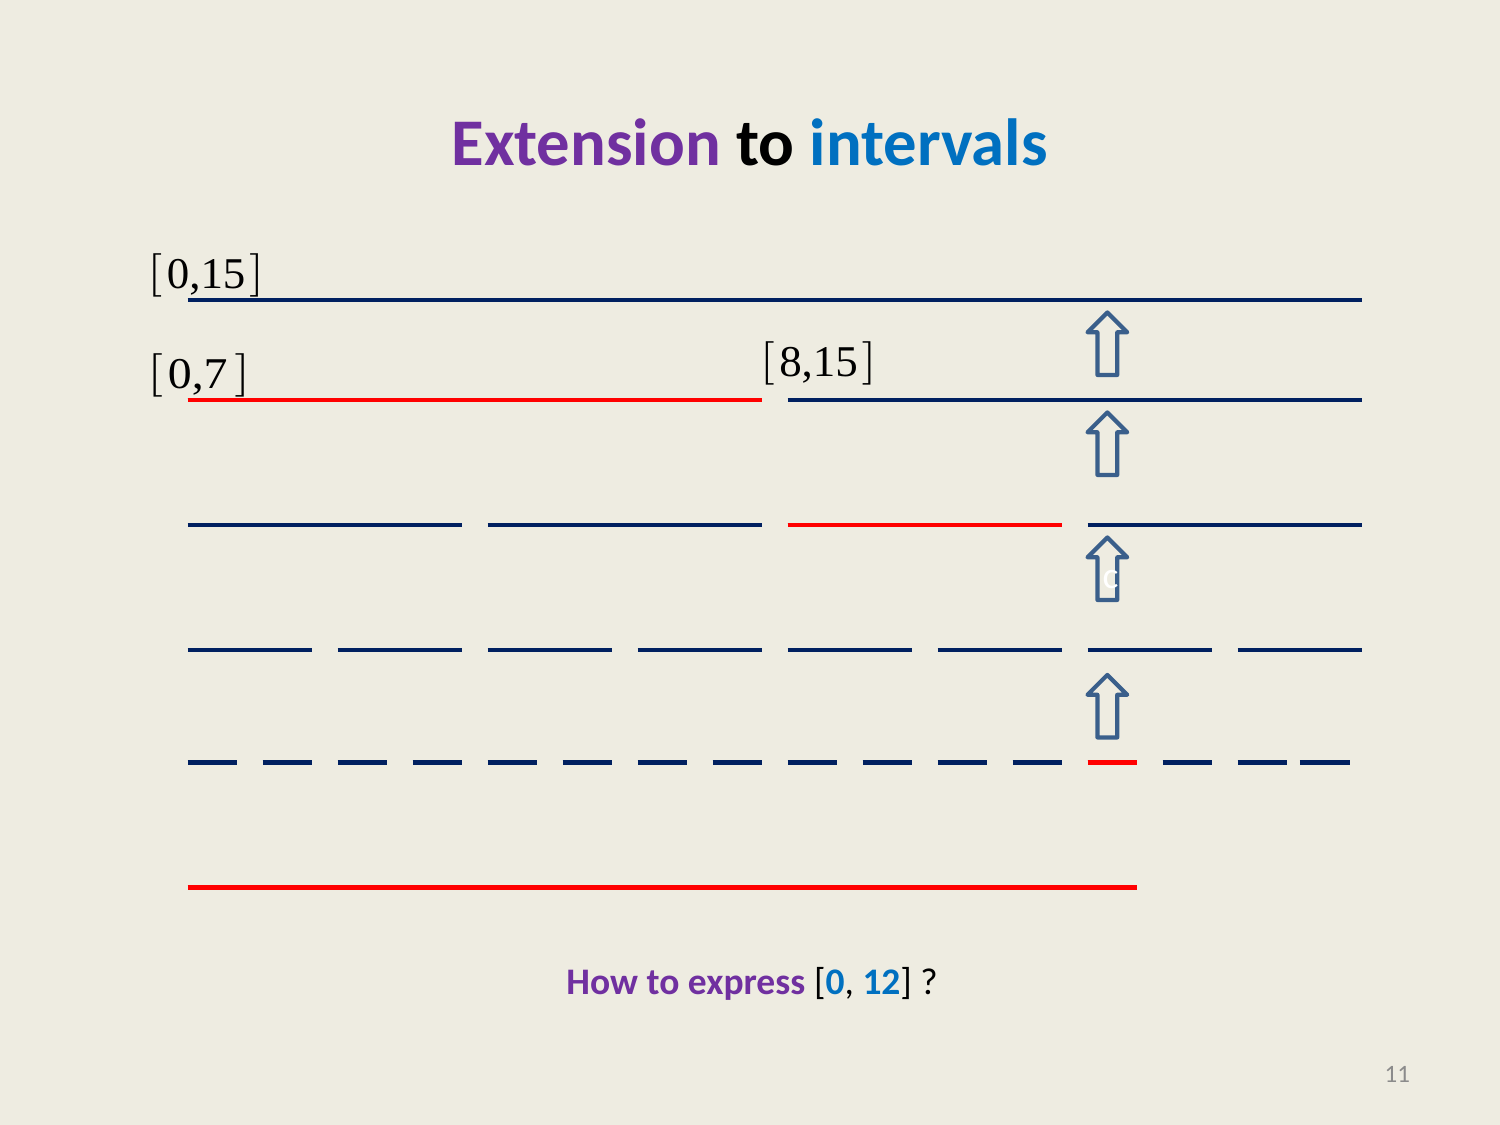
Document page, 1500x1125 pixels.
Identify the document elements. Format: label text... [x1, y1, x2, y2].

text_box [1085, 672, 1130, 740]
text_box c [1085, 535, 1130, 603]
text_box [1085, 410, 1130, 478]
text_box How to express [0, 12] ? [551, 949, 953, 1010]
list [75, 262, 1425, 1005]
text_box [1085, 310, 1130, 378]
title Extension to intervals [75, 45, 1425, 233]
slide_number 11 [1074, 1042, 1425, 1103]
